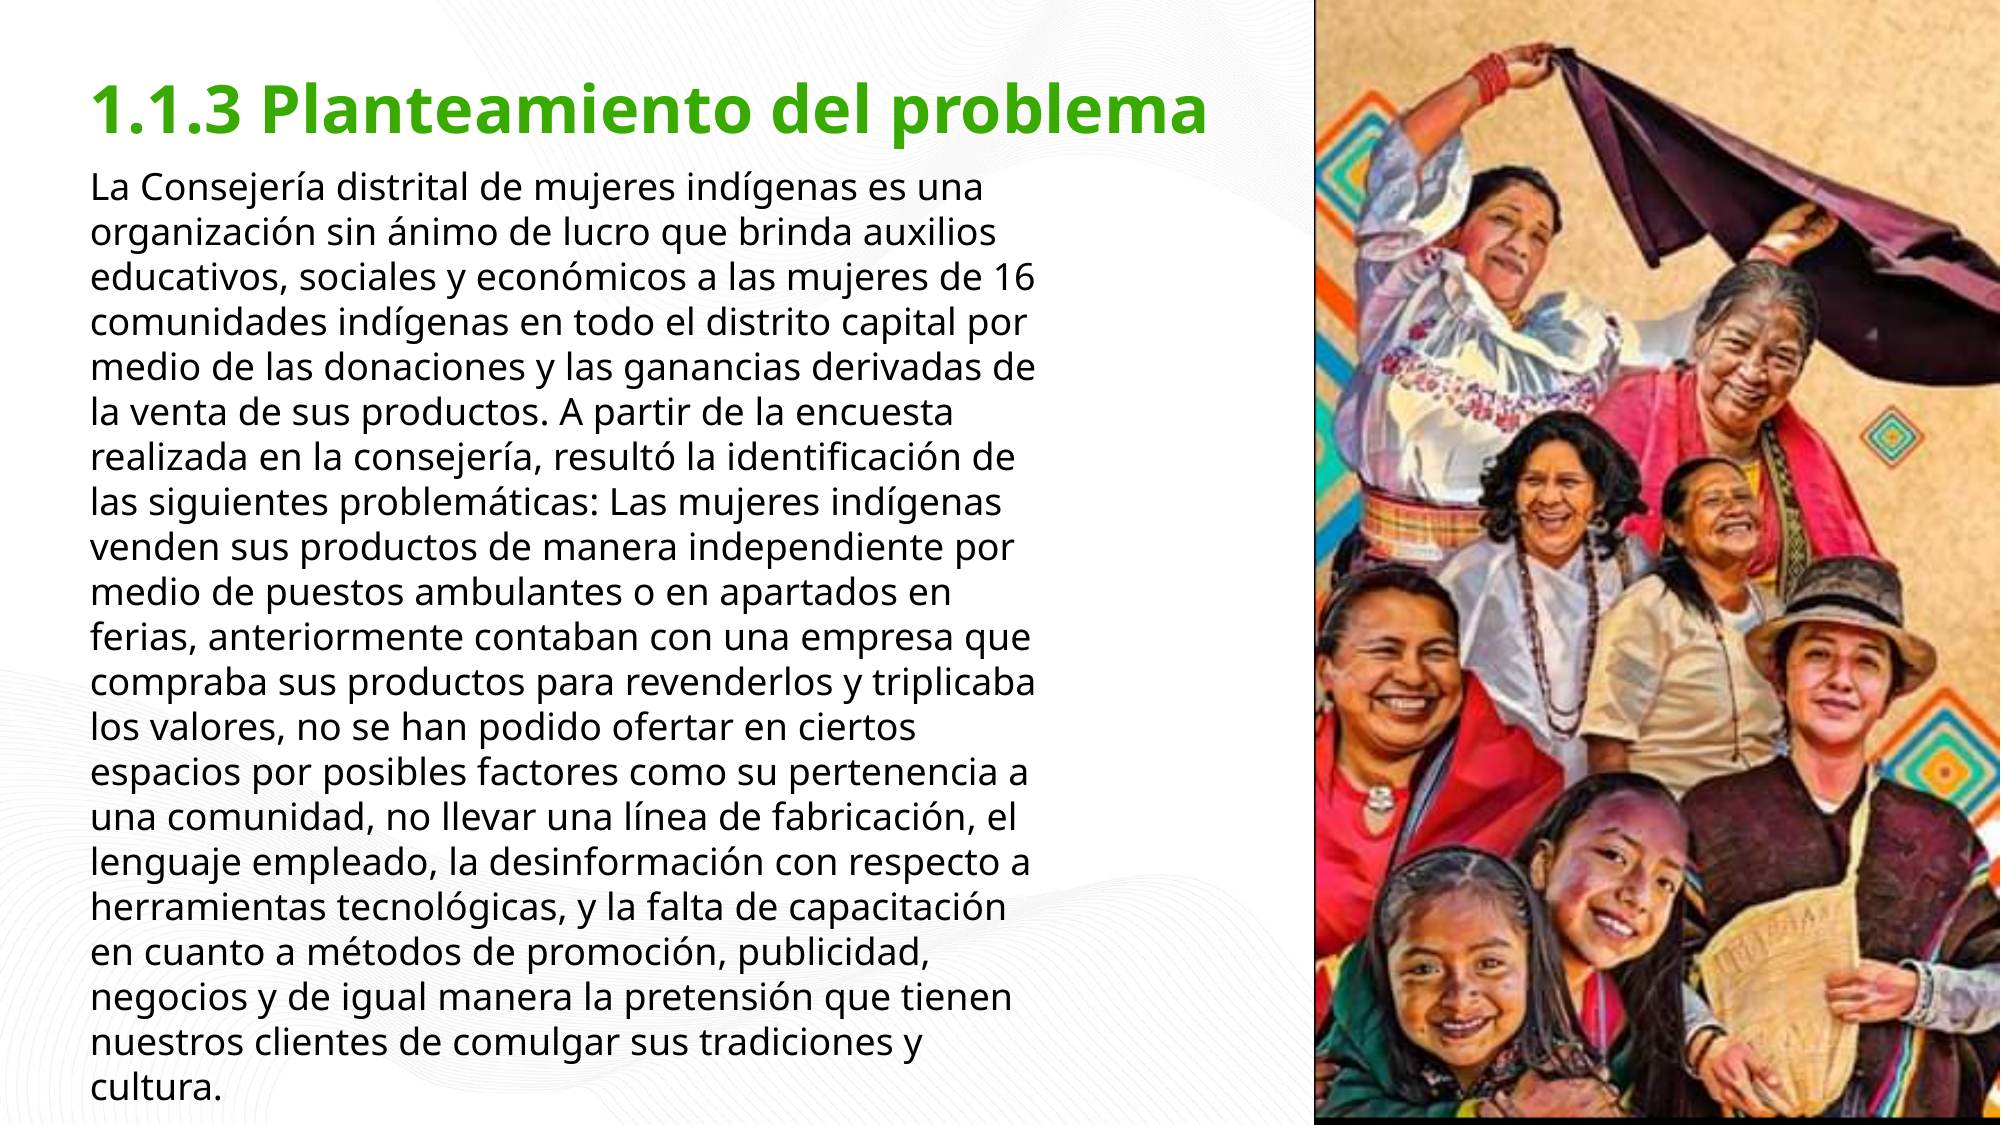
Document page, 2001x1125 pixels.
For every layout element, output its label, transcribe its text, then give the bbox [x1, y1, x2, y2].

text_box 1.1.3 Planteamiento del problema [74, 68, 1308, 190]
picture [0, 0, 2001, 1125]
text_box La Consejería distrital de mujeres indígenas es una organización sin ánimo de lucro que brinda auxilios educativos, sociales y económicos a las mujeres de 16 comunidades indígenas en todo el distrito capital por medio de las donaciones y las ganancias derivadas de la venta de sus productos. A partir de la encuesta realizada en la consejería, resultó la identificación de las siguientes problemáticas: Las mujeres indígenas venden sus productos de manera independiente por medio de puestos ambulantes o en apartados en ferias, anteriormente contaban con una empresa que compraba sus productos para revenderlos y triplicaba los valores, no se han podido ofertar en ciertos espacios por posibles factores como su pertenencia a una comunidad, no llevar una línea de fabricación, el lenguaje empleado, la desinformación con respecto a herramientas tecnológicas, y la falta de capacitación en cuanto a métodos de promoción, publicidad, negocios y de igual manera la pretensión que tienen nuestros clientes de comulgar sus tradiciones y cultura. [74, 154, 1061, 1115]
